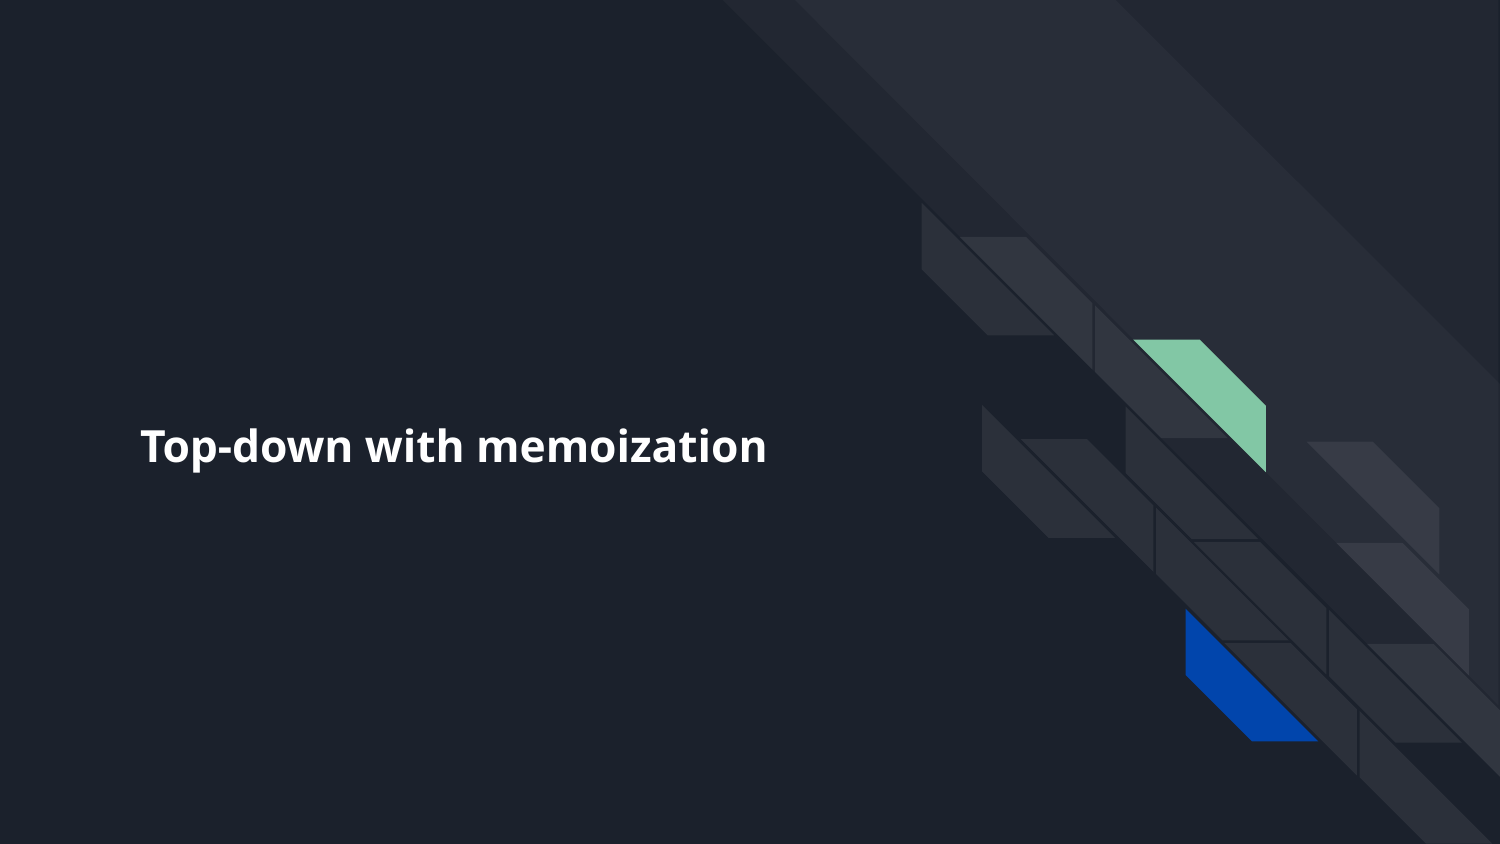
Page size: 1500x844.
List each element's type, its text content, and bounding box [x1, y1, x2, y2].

title Top-down with memoization [125, 376, 971, 488]
